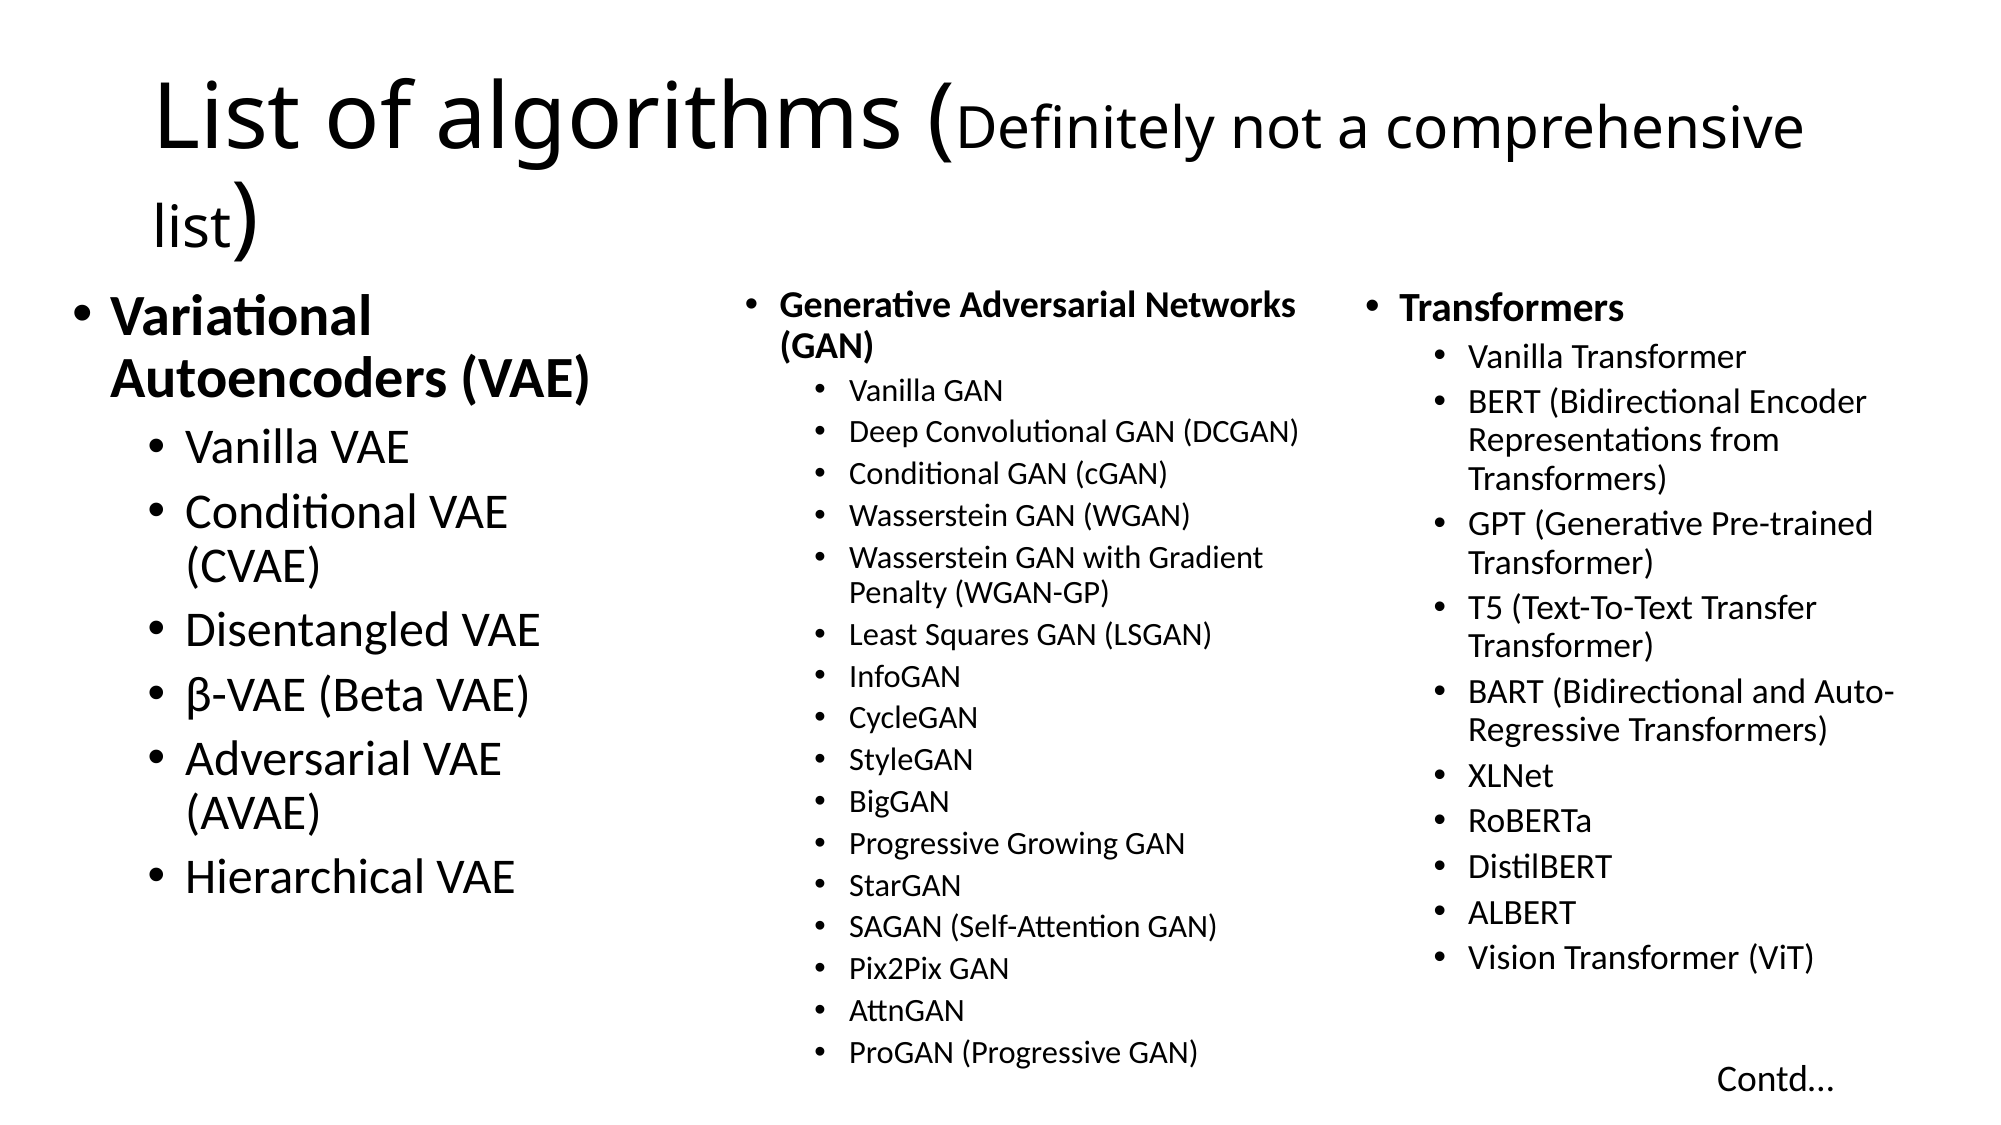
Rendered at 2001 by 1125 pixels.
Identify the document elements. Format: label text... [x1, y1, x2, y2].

text_box Transformers Vanilla Transformer BERT (Bidirectional Encoder Representations from Transformers) GPT (Generative Pre-trained Transformer) T5 (Text-To-Text Transfer Transformer) BART (Bidirectional and Auto-Regressive Transformers) XLNet RoBERTa DistilBERT ALBERT Vision Transformer (ViT) [1350, 278, 1943, 992]
text_box Variational Autoencoders (VAE) Vanilla VAE Conditional VAE (CVAE) Disentangled VAE β-VAE (Beta VAE) Adversarial VAE (AVAE) Hierarchical VAE [57, 277, 650, 992]
text_box Contd… [1702, 1046, 1925, 1107]
title List of algorithms (Definitely not a comprehensive list) [137, 59, 1863, 278]
text_box Generative Adversarial Networks (GAN) Vanilla GAN Deep Convolutional GAN (DCGAN) Conditional GAN (cGAN) Wasserstein GAN (WGAN) Wasserstein GAN with Gradient Penalty (WGAN-GP) Least Squares GAN (LSGAN) InfoGAN CycleGAN StyleGAN BigGAN Progressive Growing GAN StarGAN SAGAN (Self-Attention GAN) Pix2Pix GAN AttnGAN ProGAN (Progressive GAN) [729, 277, 1323, 1108]
